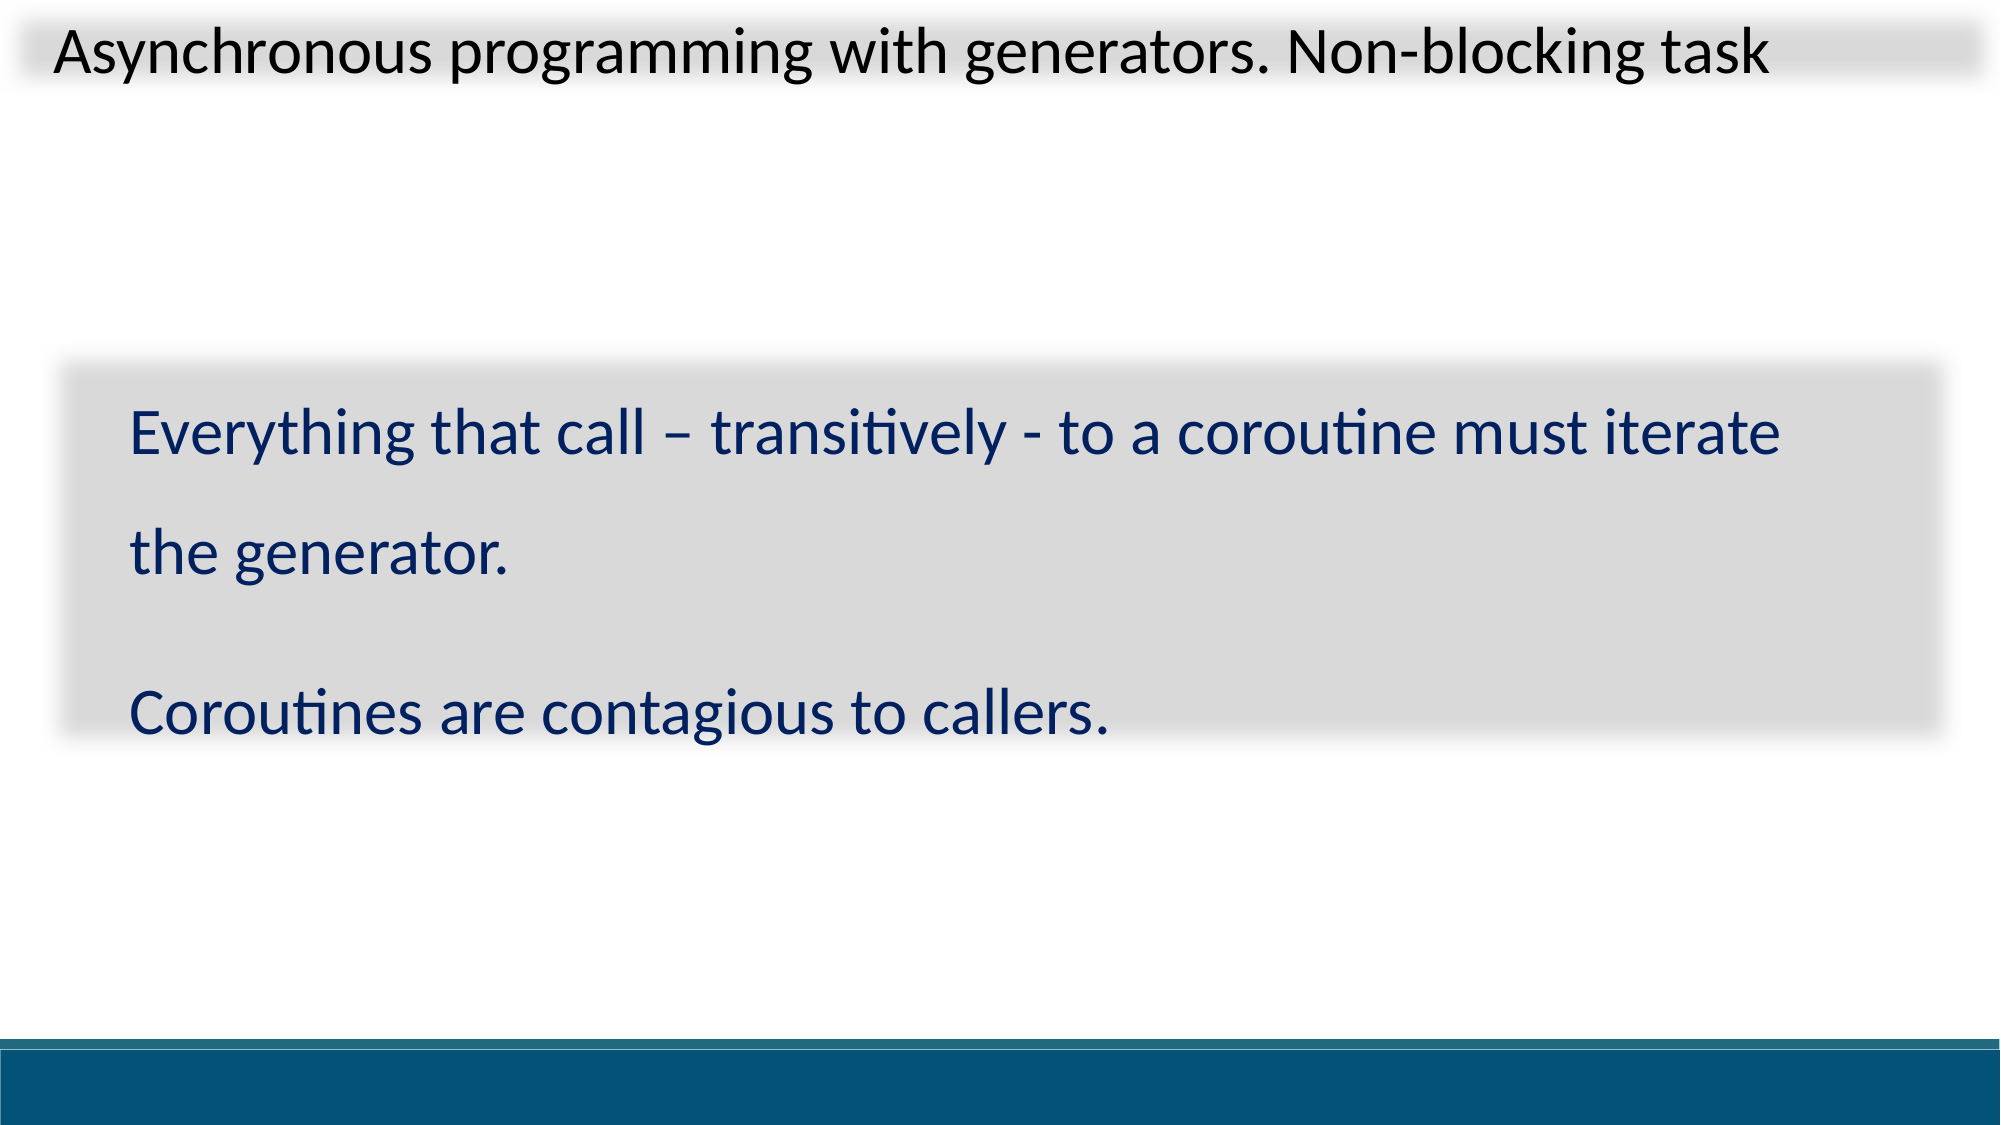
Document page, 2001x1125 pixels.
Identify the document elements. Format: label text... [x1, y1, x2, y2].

text_box Everything that call – transitively - to a coroutine must iterate the generator. Coroutines are contagious to callers. [77, 378, 1927, 721]
text_box Asynchronous programming with generators. Non-blocking task [36, 38, 1968, 60]
text_box Дякую! Спасибо! Köszönjük! Дзякуй! Děkuji! Благодаря ти! Mulțumesc! Dziękuję Ci! [32, 33, 1972, 65]
